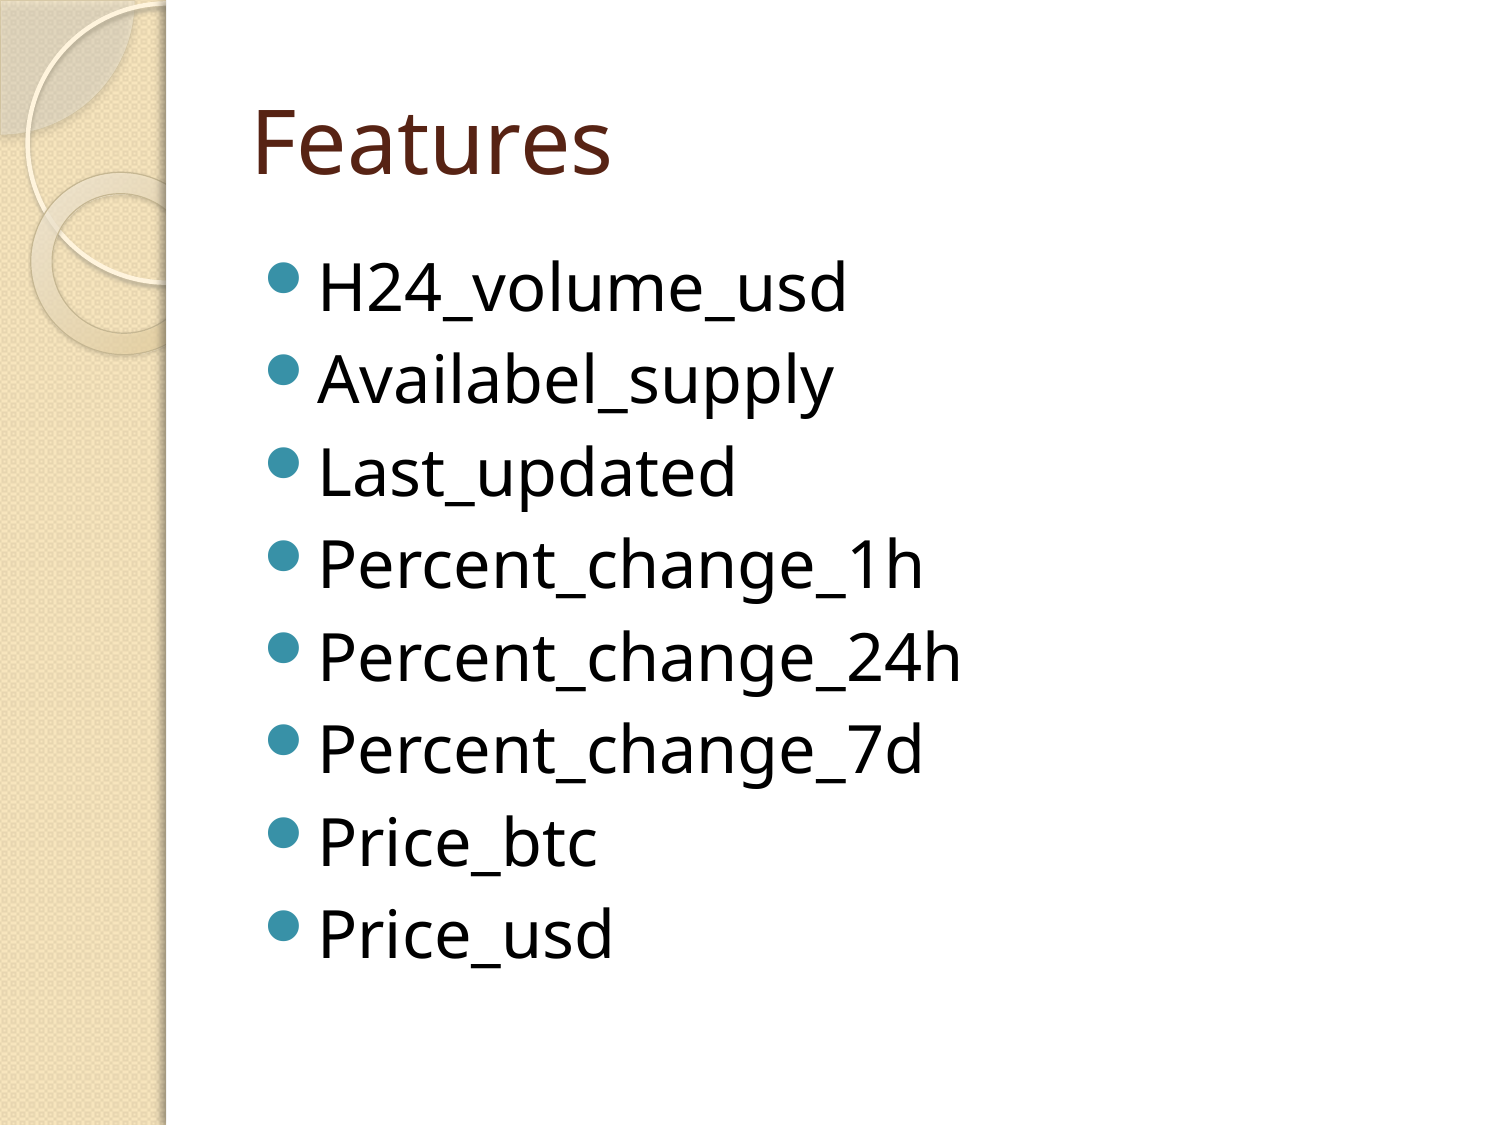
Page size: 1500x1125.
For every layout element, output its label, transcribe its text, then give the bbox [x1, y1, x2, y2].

list H24_volume_usd Availabel_supply Last_updated Percent_change_1h Percent_change_24h Percent_change_7d Price_btc Price_usd [235, 237, 1466, 1025]
title Features [235, 45, 1466, 233]
